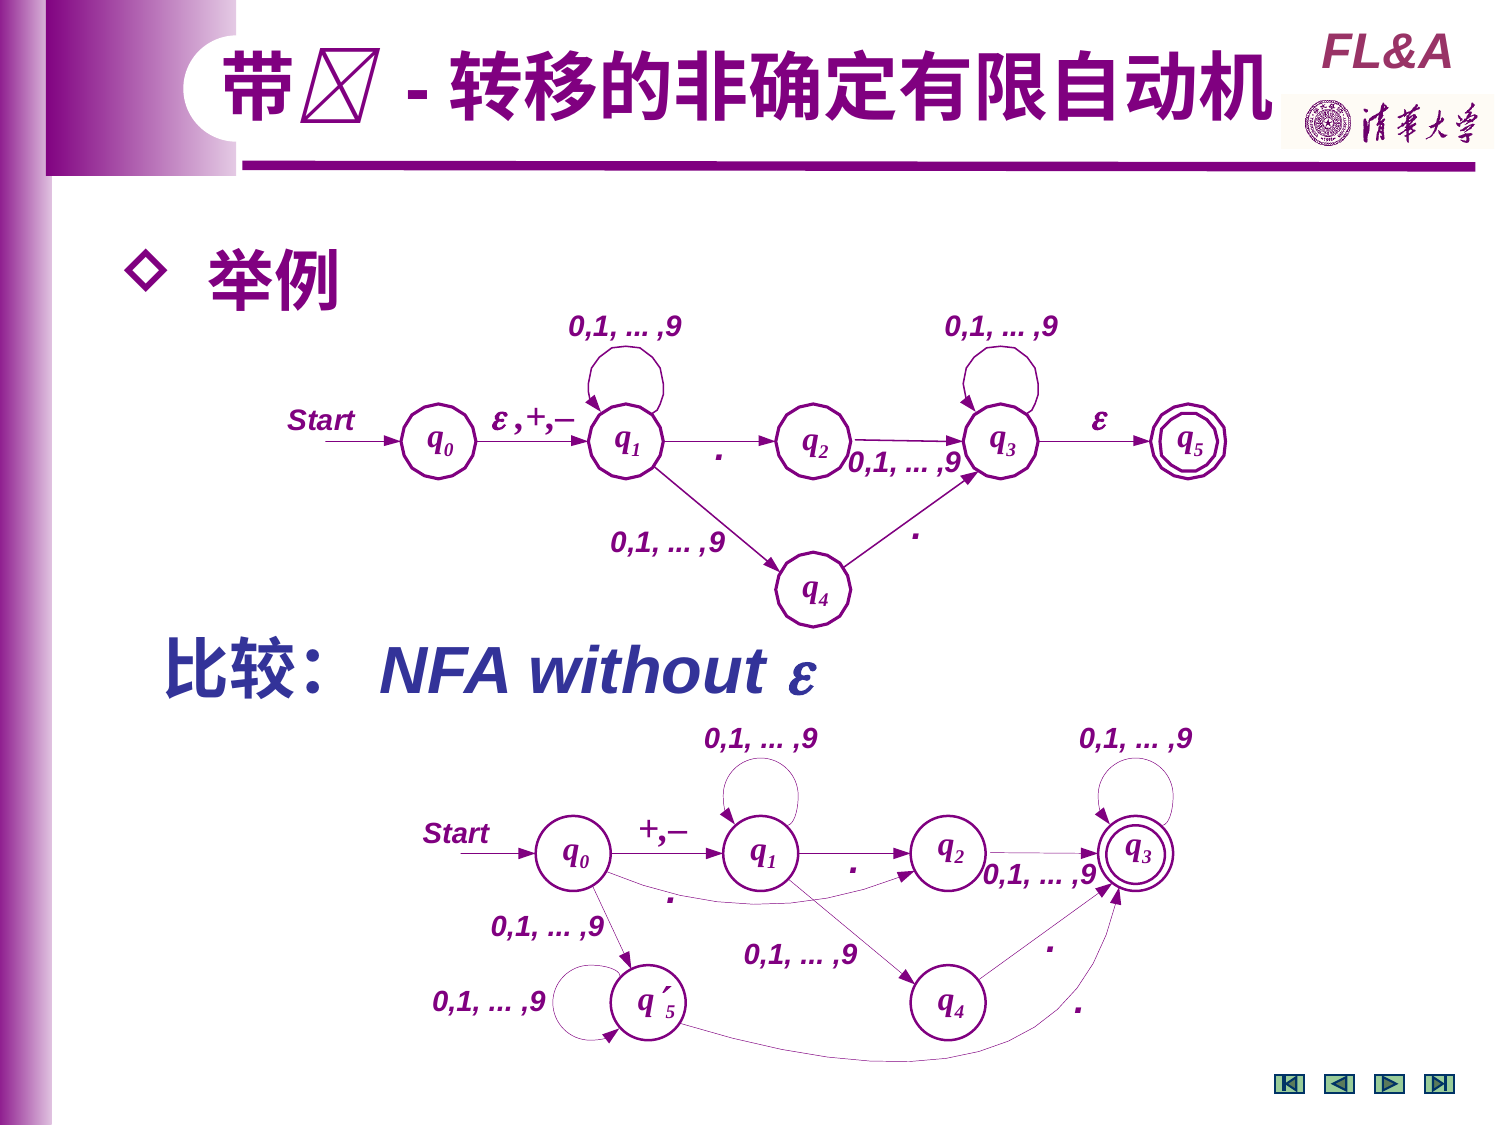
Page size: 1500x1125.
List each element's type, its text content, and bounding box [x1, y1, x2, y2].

picture [1281, 94, 1495, 149]
text_box [1324, 1074, 1355, 1093]
text_box 带 -转移的非确定有限自动机 [205, 42, 1288, 139]
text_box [147, 619, 1211, 1083]
text_box [1374, 1074, 1405, 1093]
text_box [1424, 1074, 1455, 1093]
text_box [267, 306, 1232, 634]
text_box [1274, 1074, 1305, 1093]
text_box 举例 [101, 231, 443, 327]
